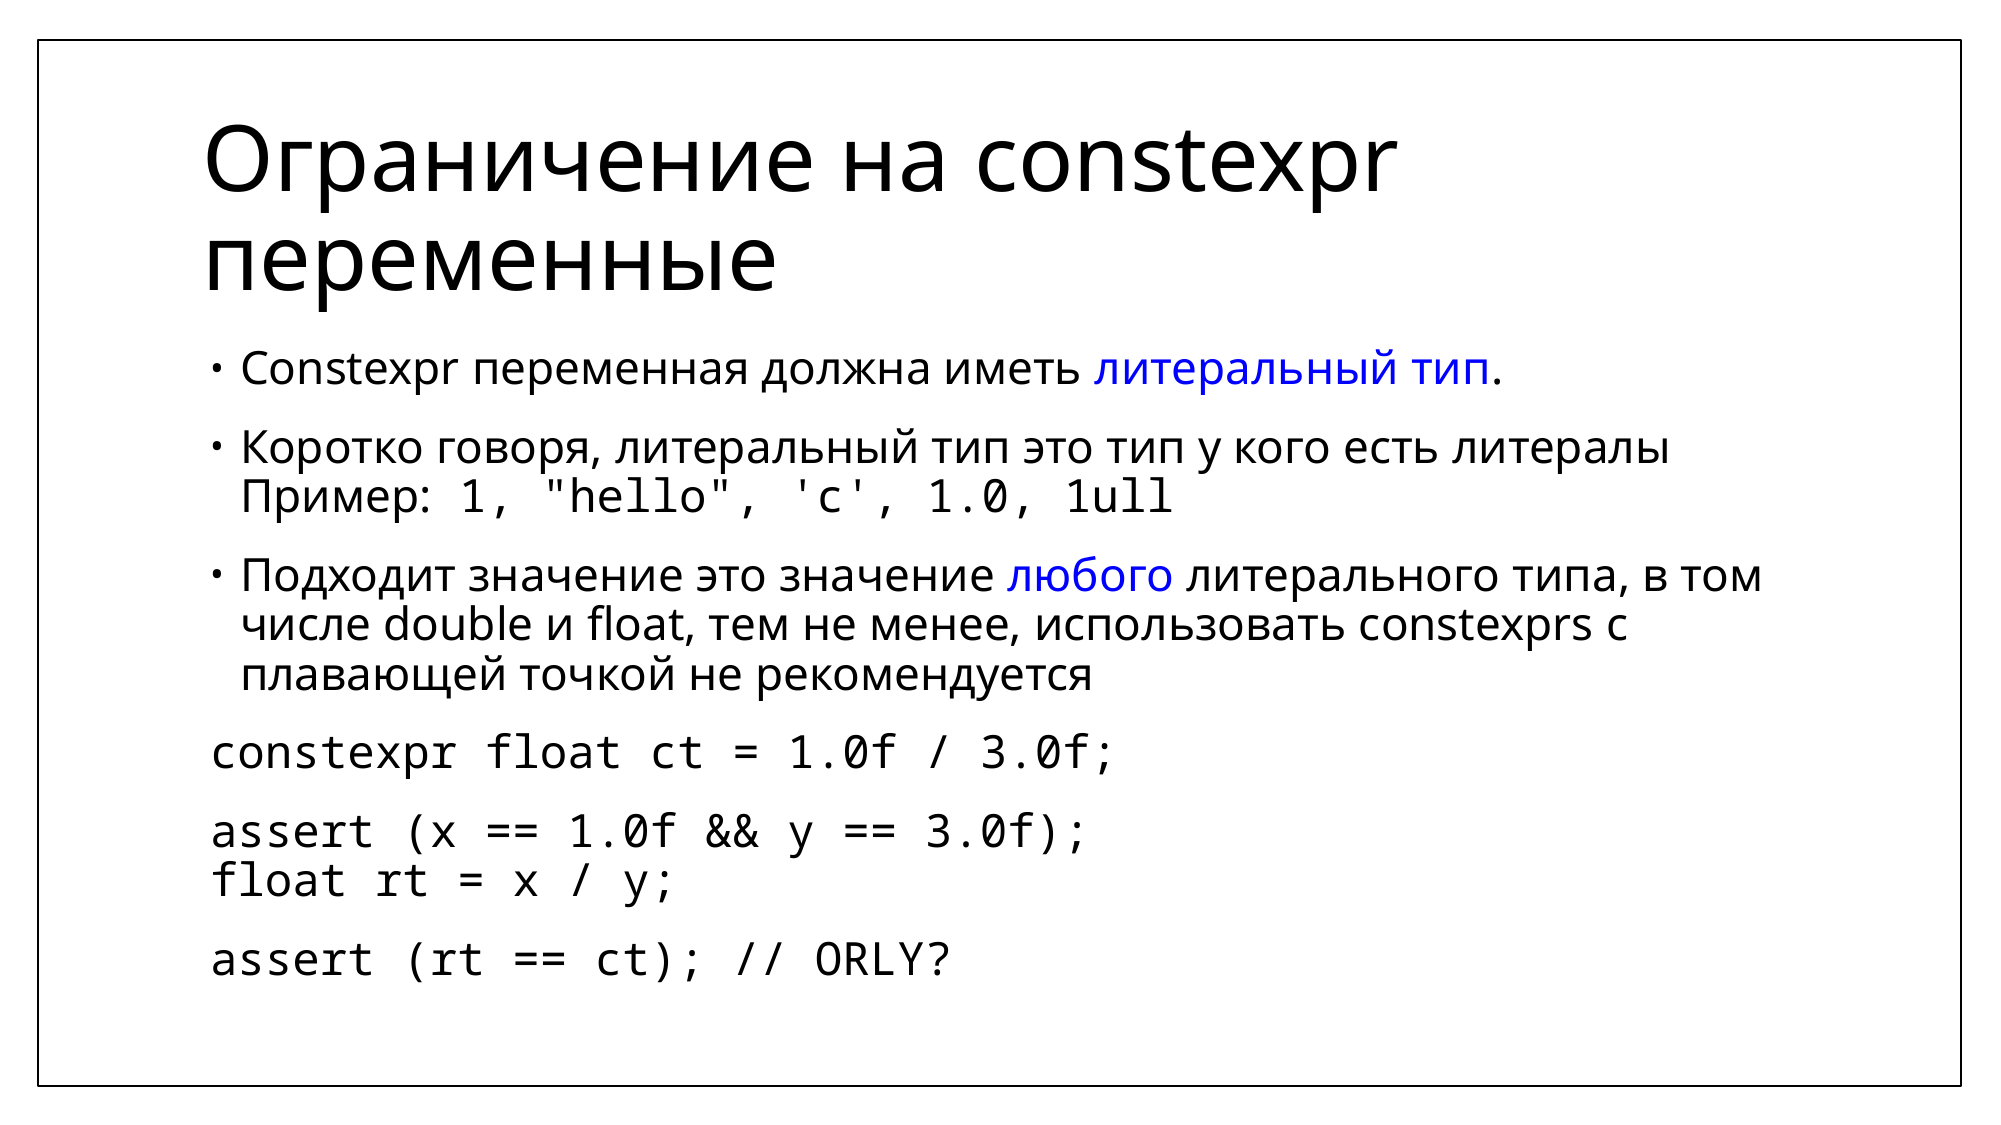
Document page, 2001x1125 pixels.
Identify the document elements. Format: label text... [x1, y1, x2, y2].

title Ограничение на constexpr переменные [187, 99, 1808, 323]
list Constexpr переменная должна иметь литеральный тип. Коротко говоря, литеральный тип это тип у кого есть литералы Пример: 1, "hello", 'c', 1.0, 1ull Подходит значение это значение любого литерального типа, в том числе double и float, тем не менее, использовать constexprs с плавающей точкой не рекомендуется constexpr float ct = 1.0f / 3.0f; assert (x == 1.0f && y == 3.0f); float rt = x / y; assert (rt == ct); // ORLY? [187, 337, 1808, 1000]
